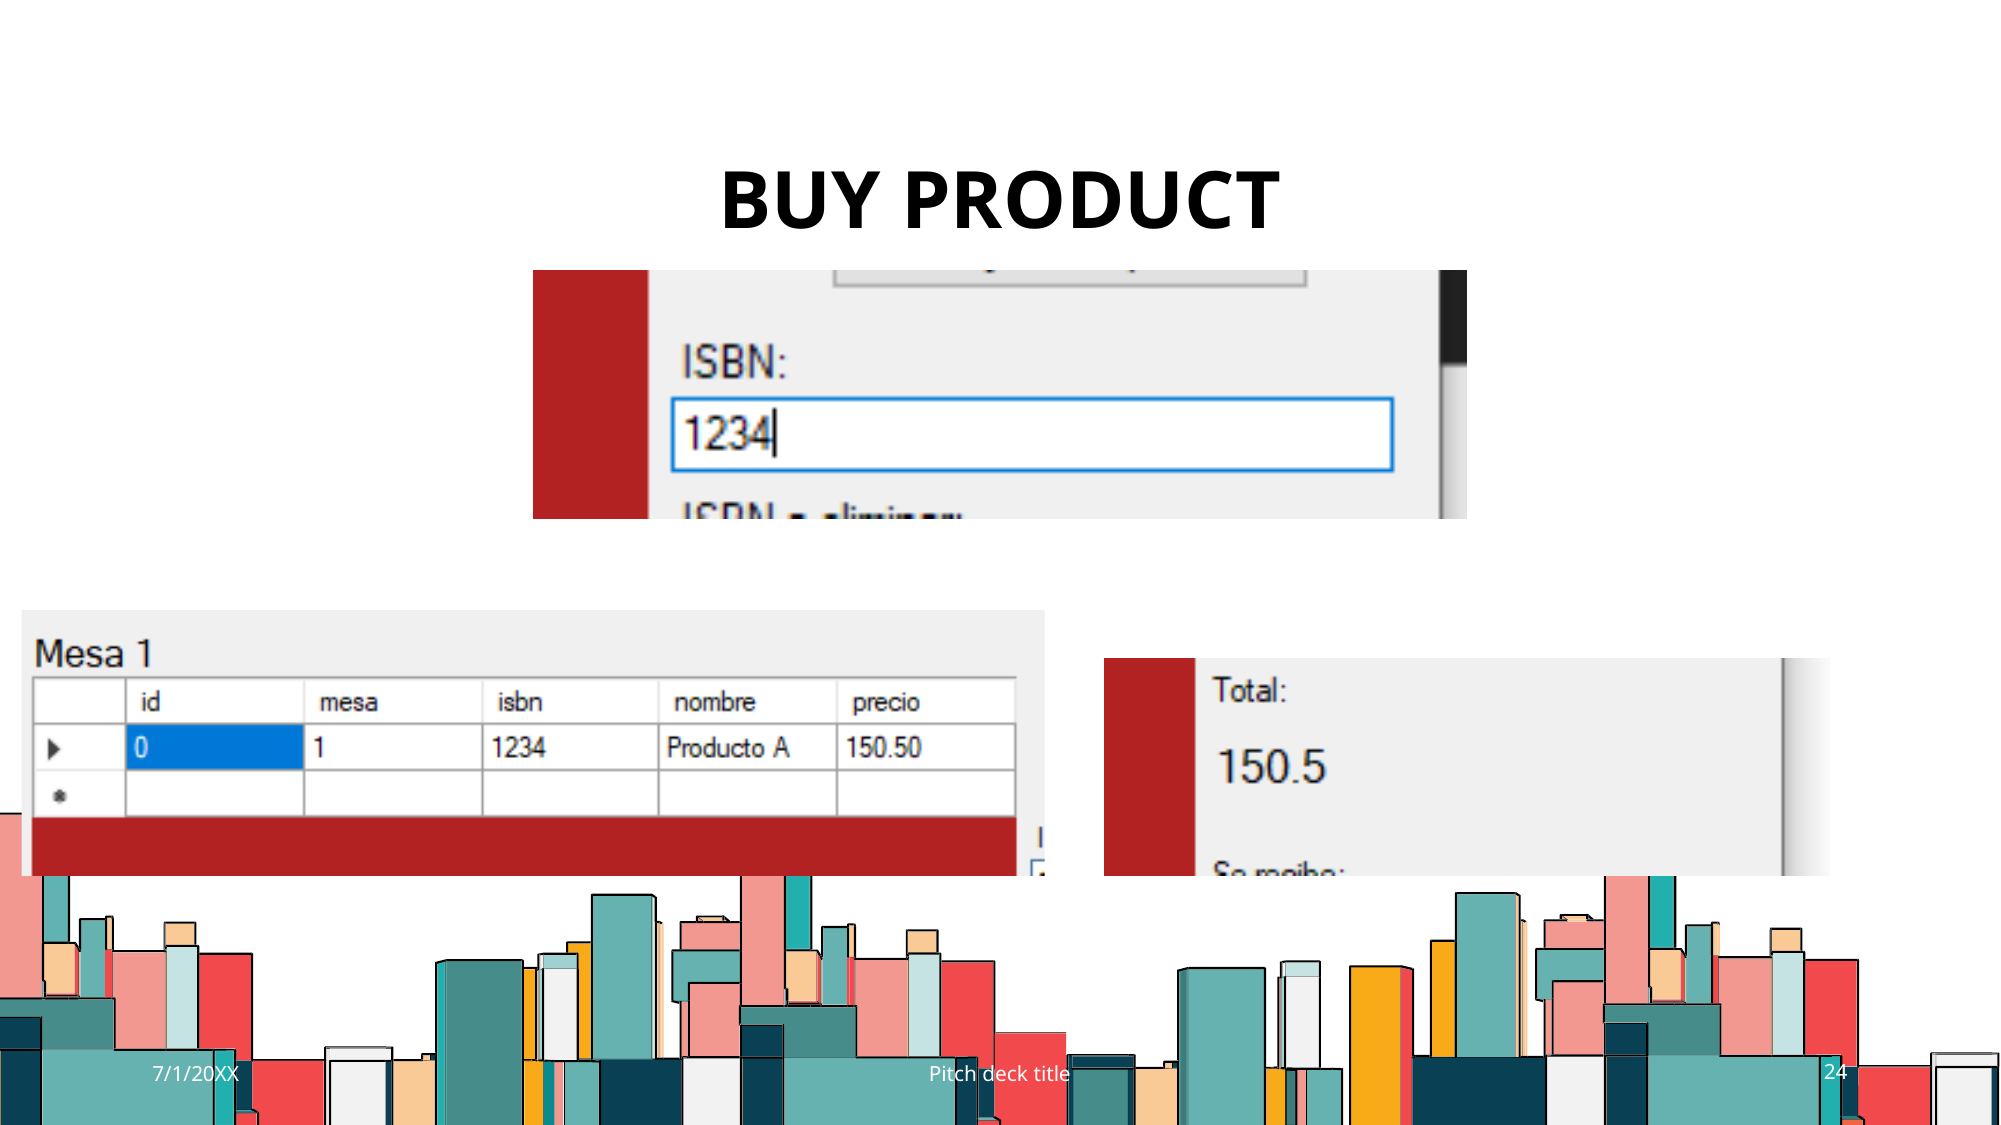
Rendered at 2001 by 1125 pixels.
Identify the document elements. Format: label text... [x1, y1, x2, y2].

footer Pitch deck title [662, 1042, 1338, 1103]
picture [21, 610, 1045, 877]
picture [1103, 658, 1830, 877]
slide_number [137, 1042, 588, 1103]
picture [533, 269, 1467, 519]
title Buy product [153, 94, 1847, 312]
slide_number 24 [1412, 1042, 1863, 1103]
